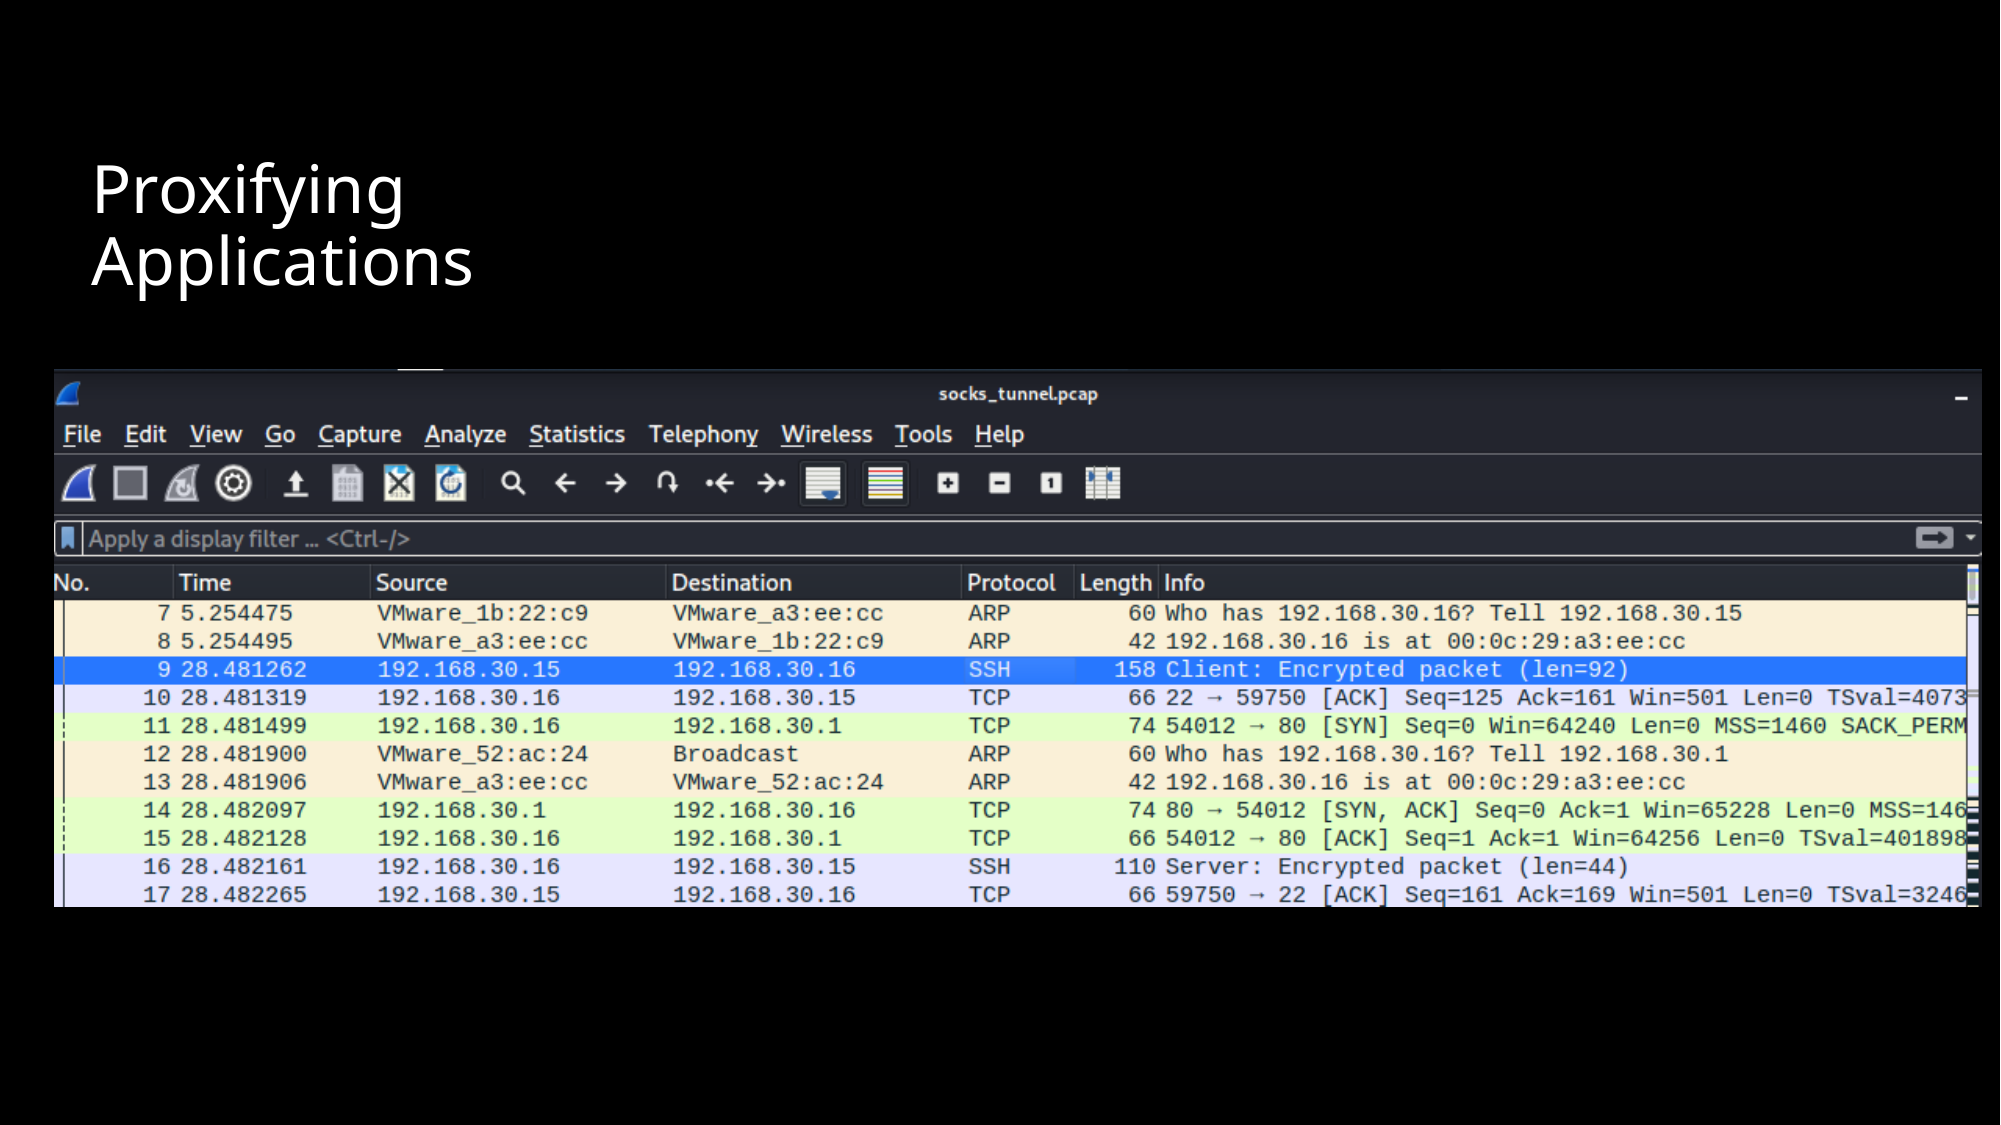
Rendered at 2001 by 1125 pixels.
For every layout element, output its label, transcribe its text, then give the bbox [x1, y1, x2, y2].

title Proxifying Applications [76, 45, 722, 308]
picture [54, 369, 1982, 907]
